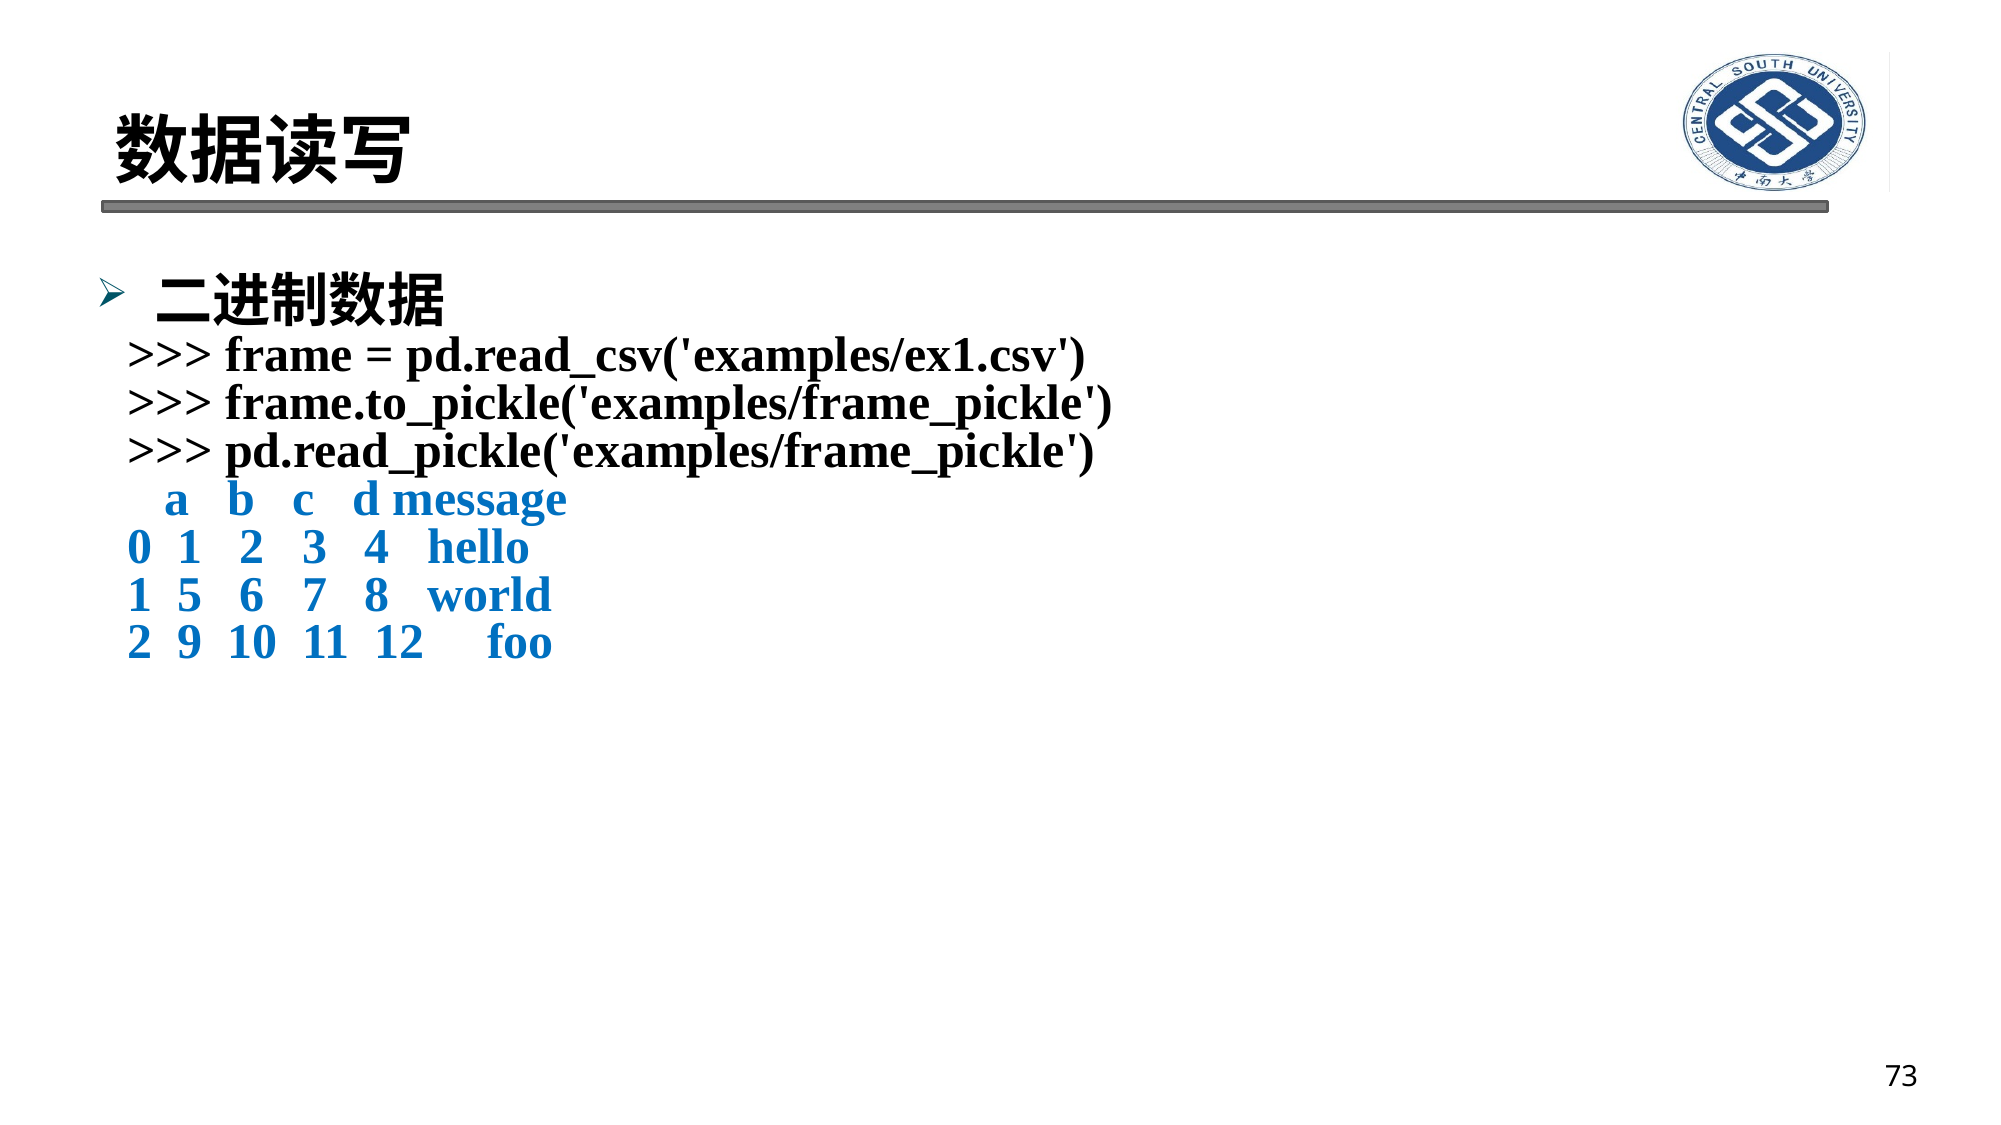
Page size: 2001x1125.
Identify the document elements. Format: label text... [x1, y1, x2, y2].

slide_number 73 [1516, 1049, 1934, 1125]
list 二进制数据 >>> frame = pd.read_csv('examples/ex1.csv') >>> frame.to_pickle('examples/frame_pickle') >>> pd.read_pickle('examples/frame_pickle') a b c d message 0 1 2 3 4 hello 1 5 6 7 8 world 2 9 10 11 12 foo [81, 220, 1898, 1024]
picture [1805, 52, 1890, 192]
title 数据读写 [99, 12, 1805, 200]
